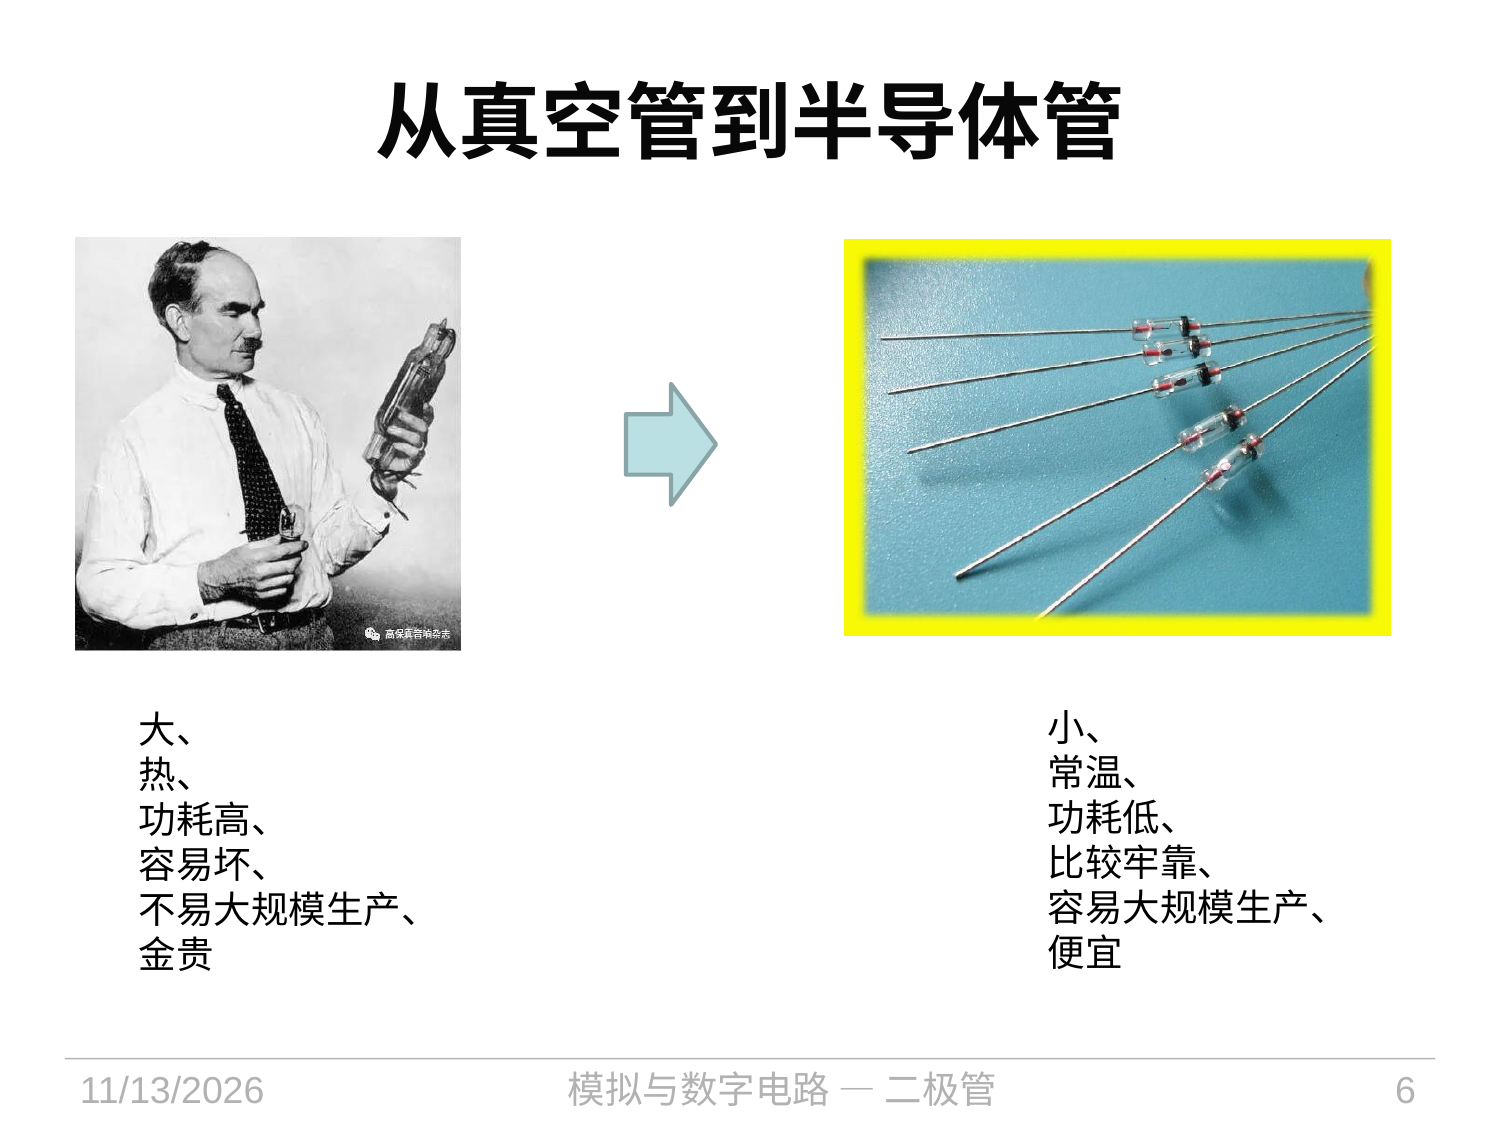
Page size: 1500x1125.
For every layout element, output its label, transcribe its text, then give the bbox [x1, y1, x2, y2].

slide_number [64, 1058, 348, 1125]
slide_number 6 [1230, 1058, 1431, 1125]
picture [844, 238, 1391, 636]
text_box 小、 常温、 功耗低、 比较牢靠、 容易大规模生产、 便宜 [1033, 696, 1391, 982]
footer 模拟与数字电路 — 二极管 [359, 1058, 1205, 1125]
picture [74, 237, 462, 652]
text_box [623, 381, 718, 507]
text_box 大、 热、 功耗高、 容易坏、 不易大规模生产、 金贵 [123, 698, 462, 983]
title 从真空管到半导体管 [75, 24, 1425, 213]
